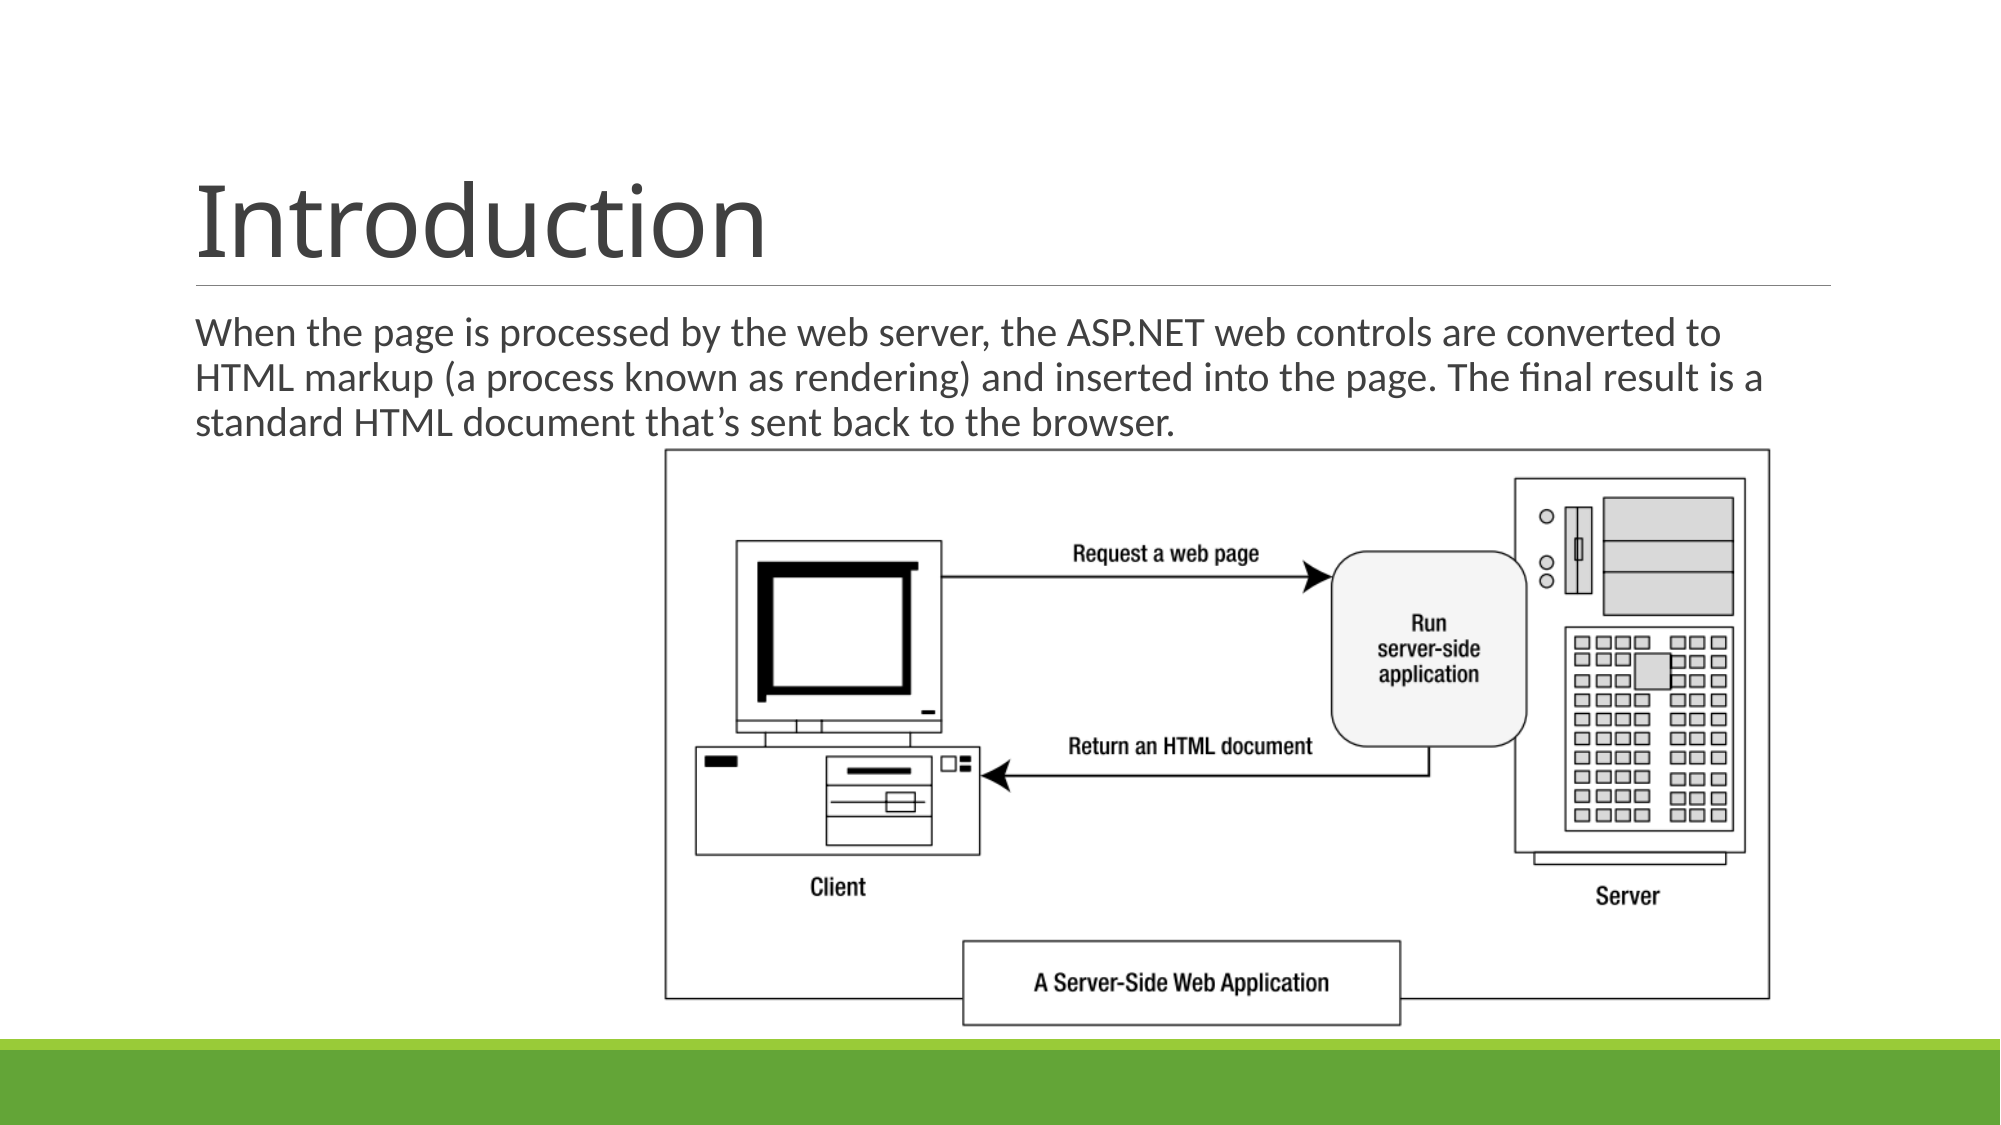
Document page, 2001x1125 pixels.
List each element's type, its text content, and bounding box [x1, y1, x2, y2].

list When the page is processed by the web server, the ASP.NET web controls are converted to HTML markup (a process known as rendering) and inserted into the page. The ﬁnal result is a standard HTML document that’s sent back to the browser. [180, 302, 1830, 963]
title Introduction [180, 47, 1830, 285]
picture [647, 436, 1800, 1029]
